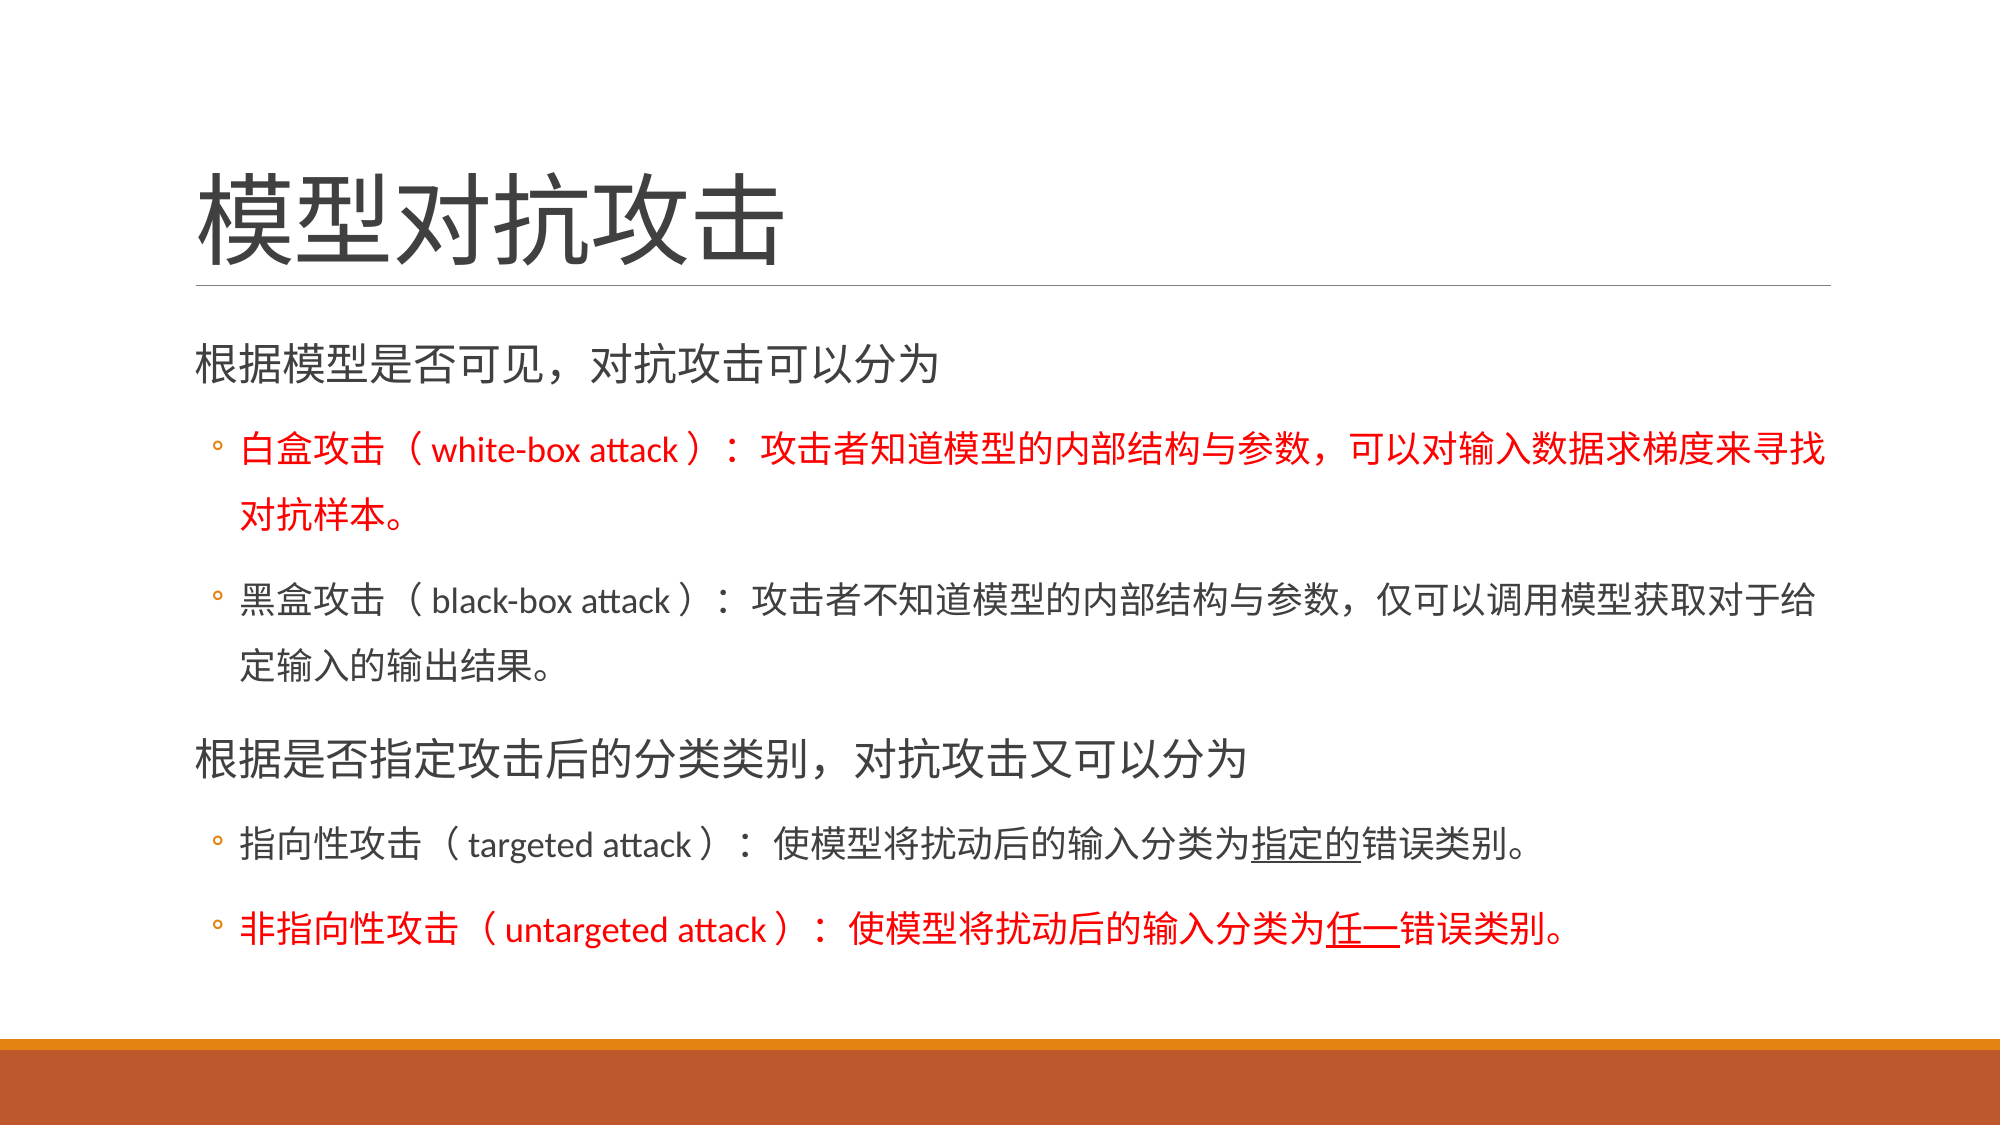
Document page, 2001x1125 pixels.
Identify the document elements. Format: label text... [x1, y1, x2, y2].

title 模型对抗攻击 [180, 47, 1830, 285]
list 根据模型是否可见，对抗攻击可以分为 白盒攻击（white-box attack）：攻击者知道模型的内部结构与参数，可以对输入数据求梯度来寻找对抗样本。 黑盒攻击（black-box attack）：攻击者不知道模型的内部结构与参数，仅可以调用模型获取对于给定输入的输出结果。 根据是否指定攻击后的分类类别，对抗攻击又可以分为 指向性攻击（targeted attack）：使模型将扰动后的输入分类为指定的错误类别。 非指向性攻击（untargeted attack）：使模型将扰动后的输入分类为任一错误类别。 [180, 302, 1830, 963]
